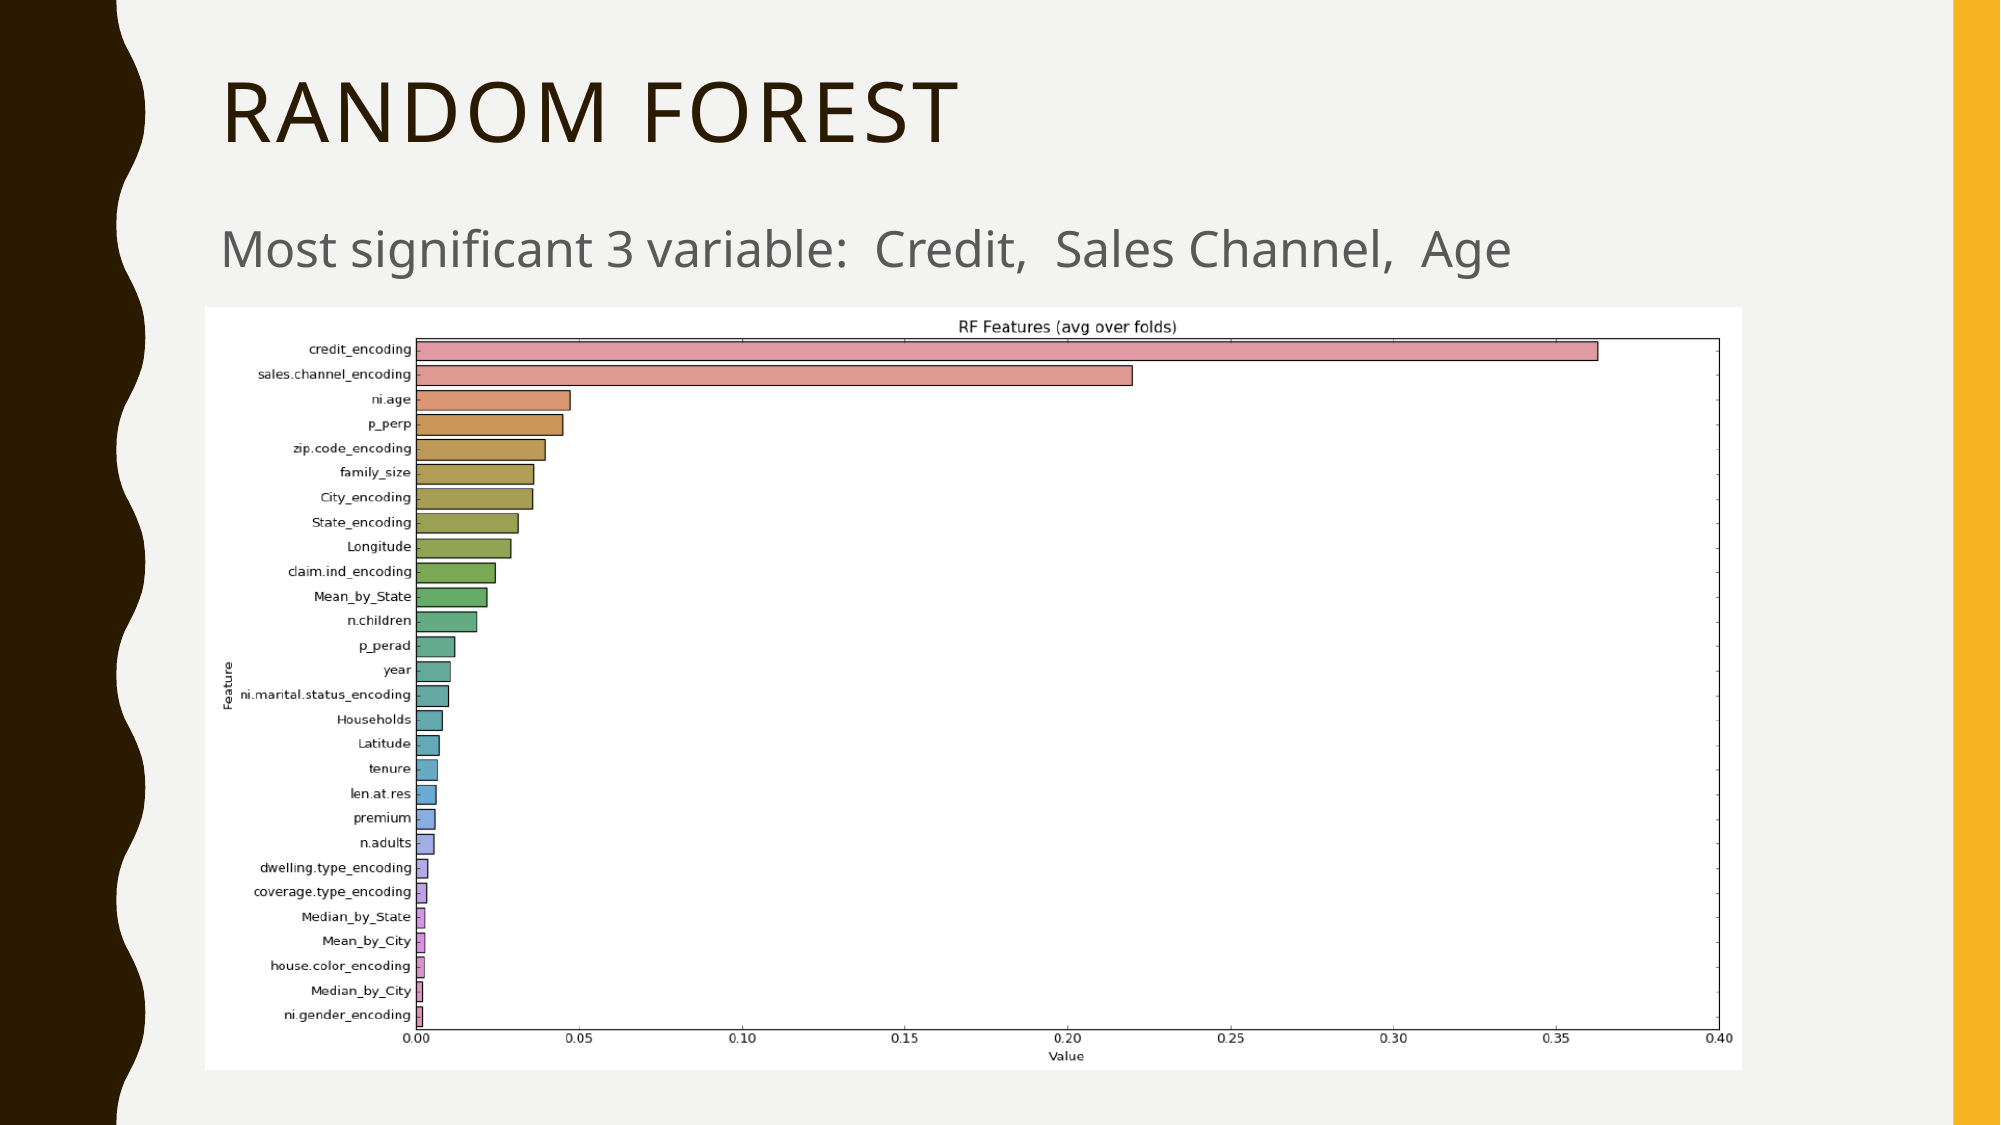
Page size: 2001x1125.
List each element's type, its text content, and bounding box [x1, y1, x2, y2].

title Random Forest [205, 62, 1875, 203]
list Most significant 3 variable: Credit, Sales Channel, Age [205, 203, 1875, 900]
picture [205, 307, 1742, 1070]
